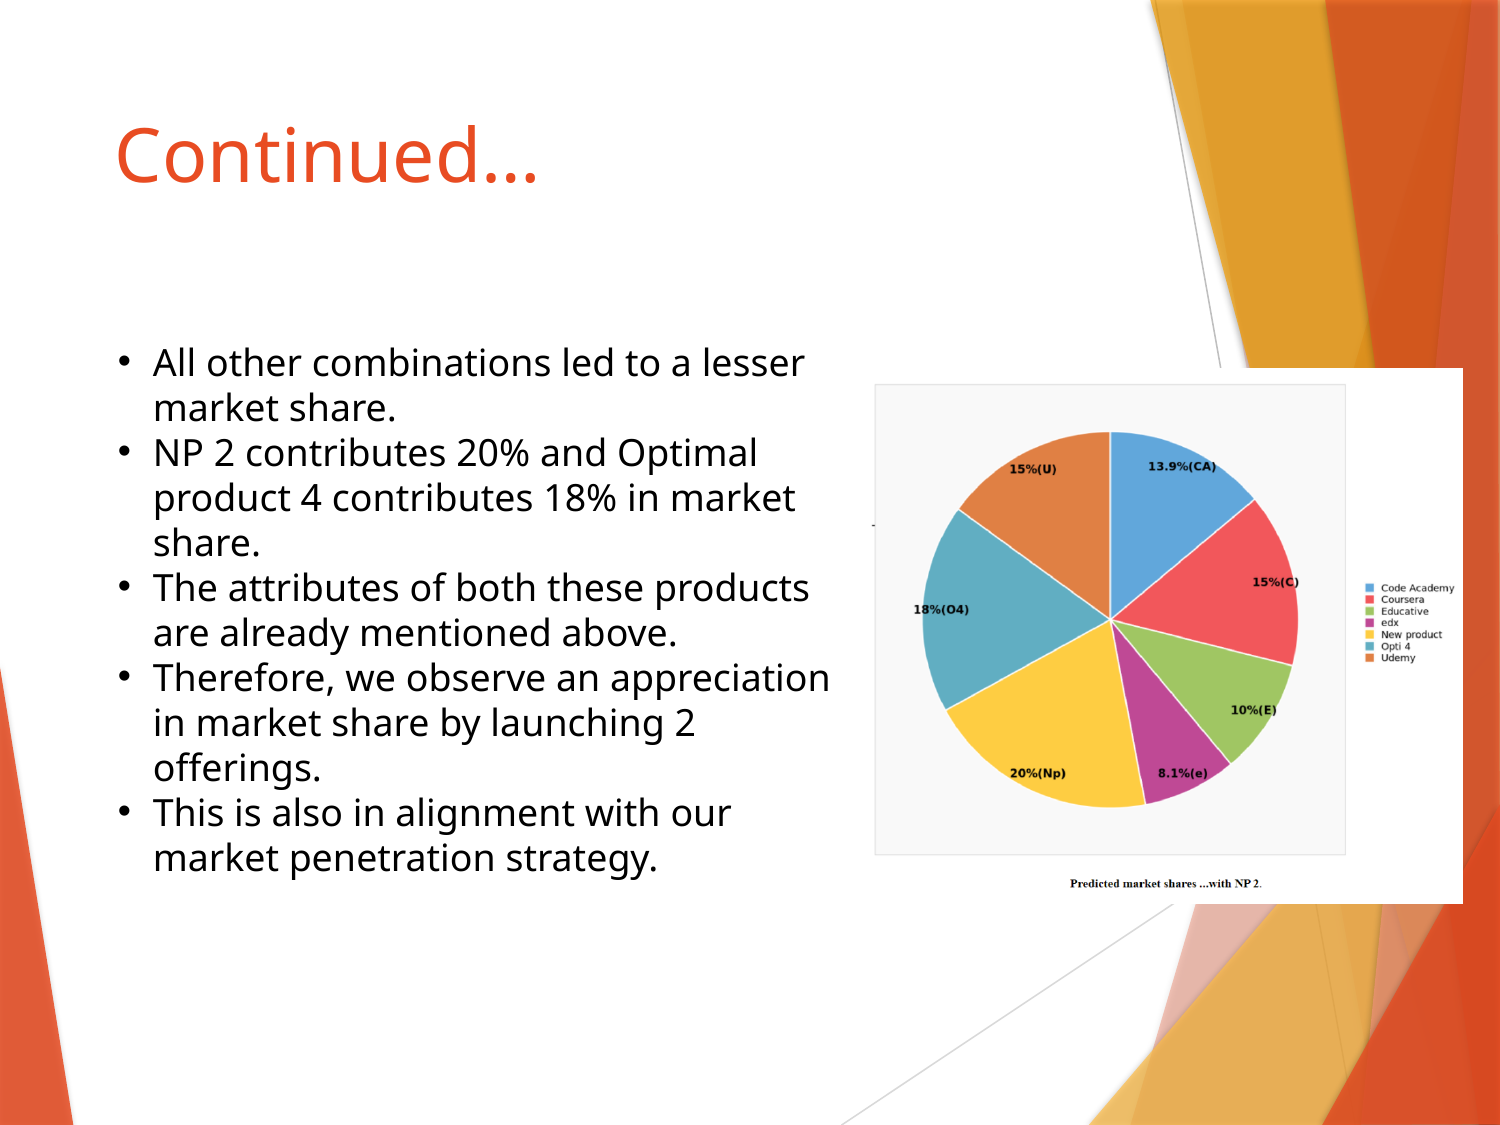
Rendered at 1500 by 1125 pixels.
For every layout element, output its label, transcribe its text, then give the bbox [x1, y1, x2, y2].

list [833, 368, 1464, 905]
title Continued… [99, 99, 1142, 317]
text_box All other combinations led to a lesser market share. NP 2 contributes 20% and Optimal product 4 contributes 18% in market share. The attributes of both these products are already mentioned above. Therefore, we observe an appreciation in market share by launching 2 offerings. This is also in alignment with our market penetration strategy. [103, 331, 851, 954]
